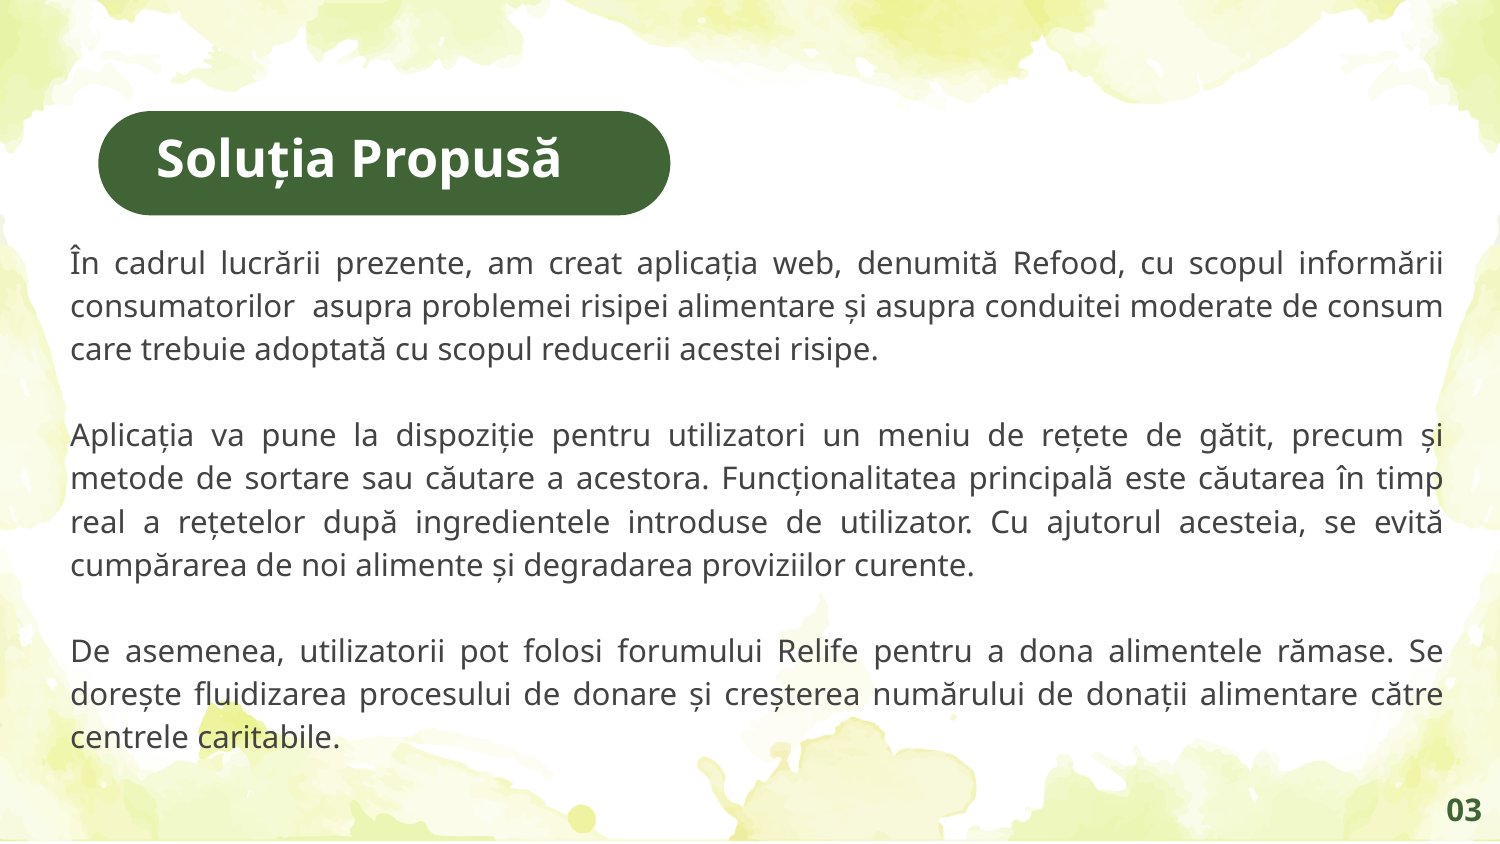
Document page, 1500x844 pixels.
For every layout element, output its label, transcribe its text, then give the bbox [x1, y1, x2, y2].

text_box [98, 112, 141, 191]
subtitle În cadrul lucrării prezente, am creat aplicația web, denumită Refood, cu scopul informării consumatorilor asupra problemei risipei alimentare și asupra conduitei moderate de consum care trebuie adoptată cu scopul reducerii acestei risipe. Aplicația va pune la dispoziție pentru utilizatori un meniu de rețete de gătit, precum și metode de sortare sau căutare a acestora. Funcționalitatea principală este căutarea în timp real a rețetelor după ingredientele introduse de utilizator. Cu ajutorul acesteia, se evită cumpărarea de noi alimente și degradarea proviziilor curente. De asemenea, utilizatorii pot folosi forumului Relife pentru a dona alimentele rămase. Se dorește fluidizarea procesului de donare și creșterea numărului de donații alimentare către centrele caritabile. [55, 191, 1461, 801]
title Soluția Propusă [141, 87, 750, 191]
picture [0, 0, 1500, 844]
title 03 [1431, 773, 1500, 844]
